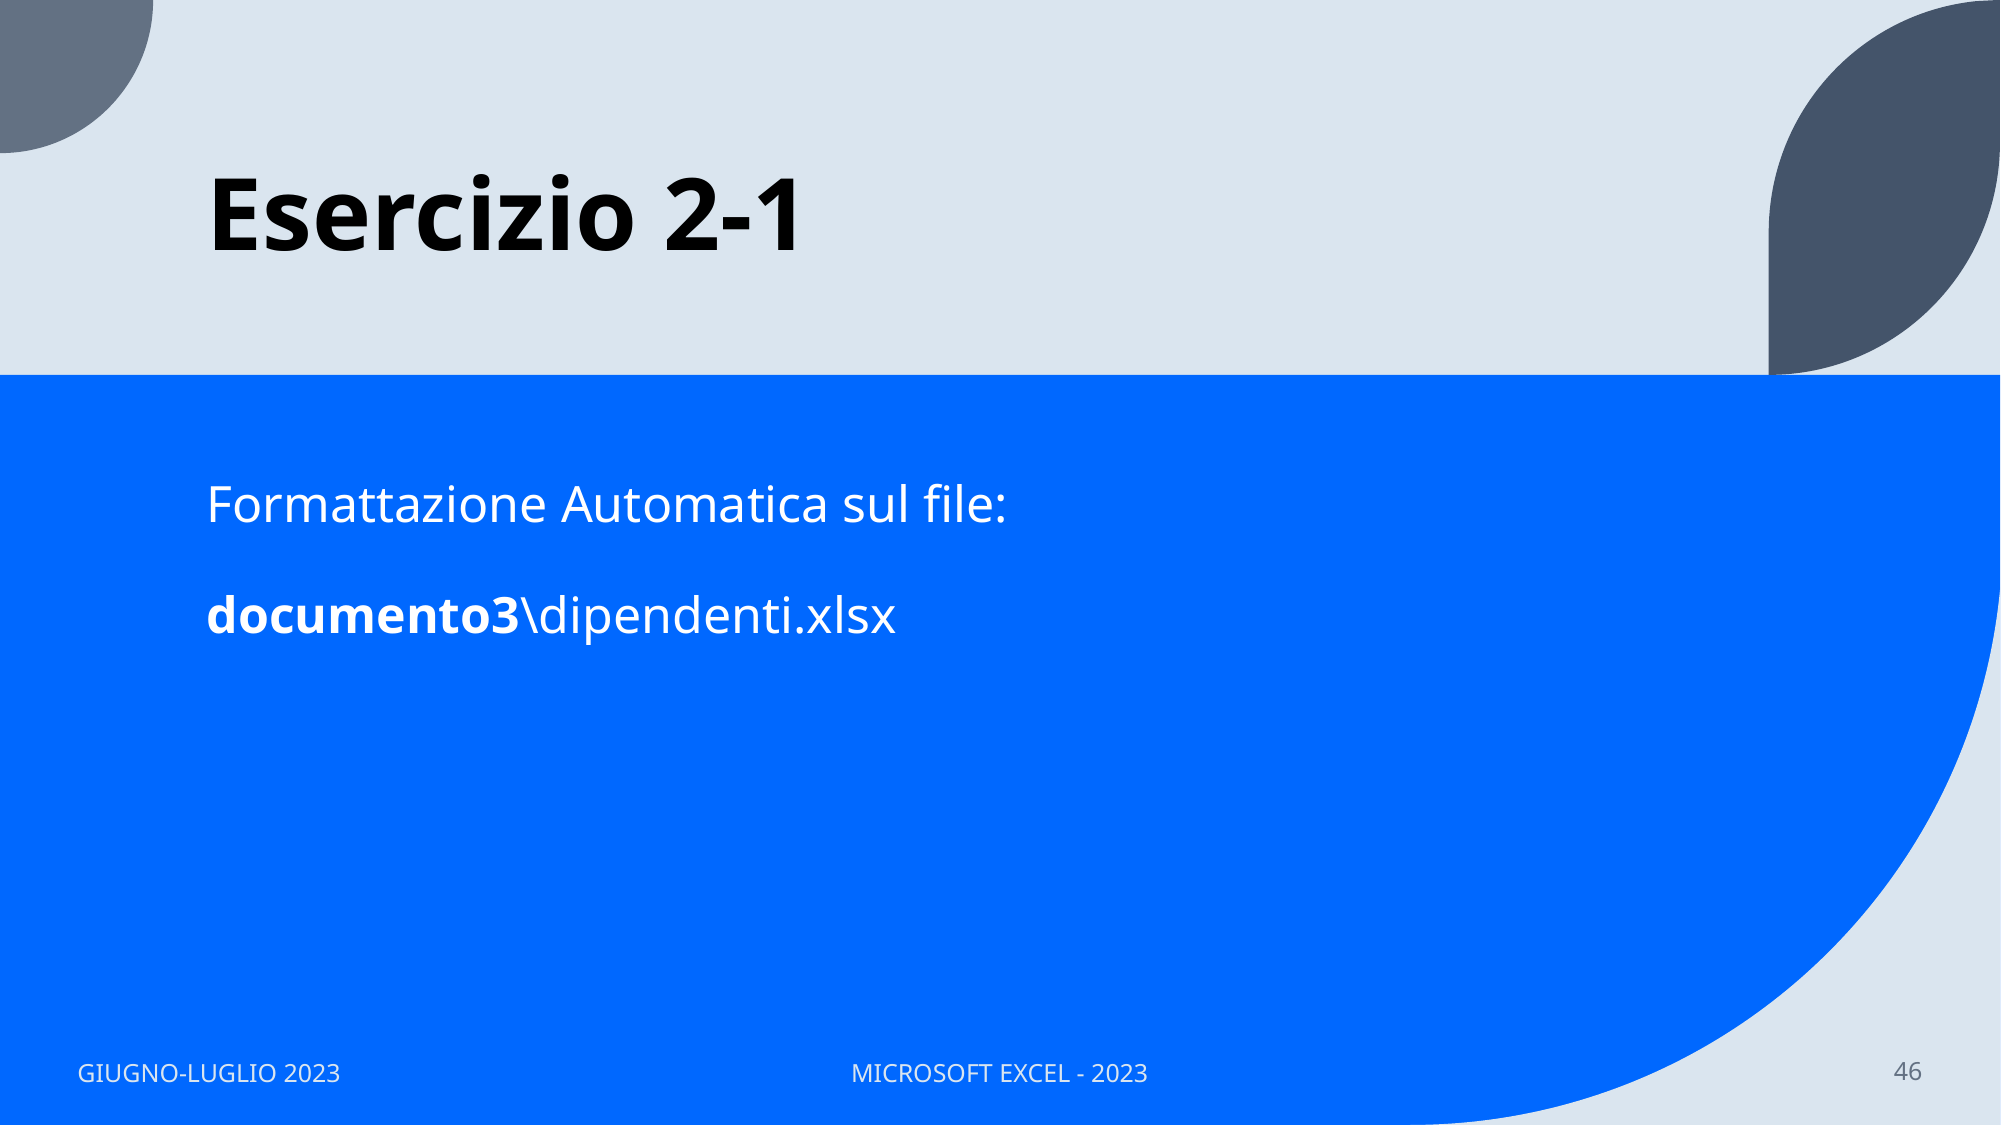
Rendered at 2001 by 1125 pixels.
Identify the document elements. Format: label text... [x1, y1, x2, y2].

title Esercizio 2-1 [191, 62, 1796, 280]
slide_number GIUGNO-LUGLIO 2023 [62, 1042, 513, 1103]
list Formattazione Automatica sul file: documento3\dipendenti.xlsx [191, 435, 1796, 999]
slide_number 46 [1674, 1042, 1938, 1103]
footer MICROSOFT EXCEL - 2023 [662, 1042, 1338, 1103]
